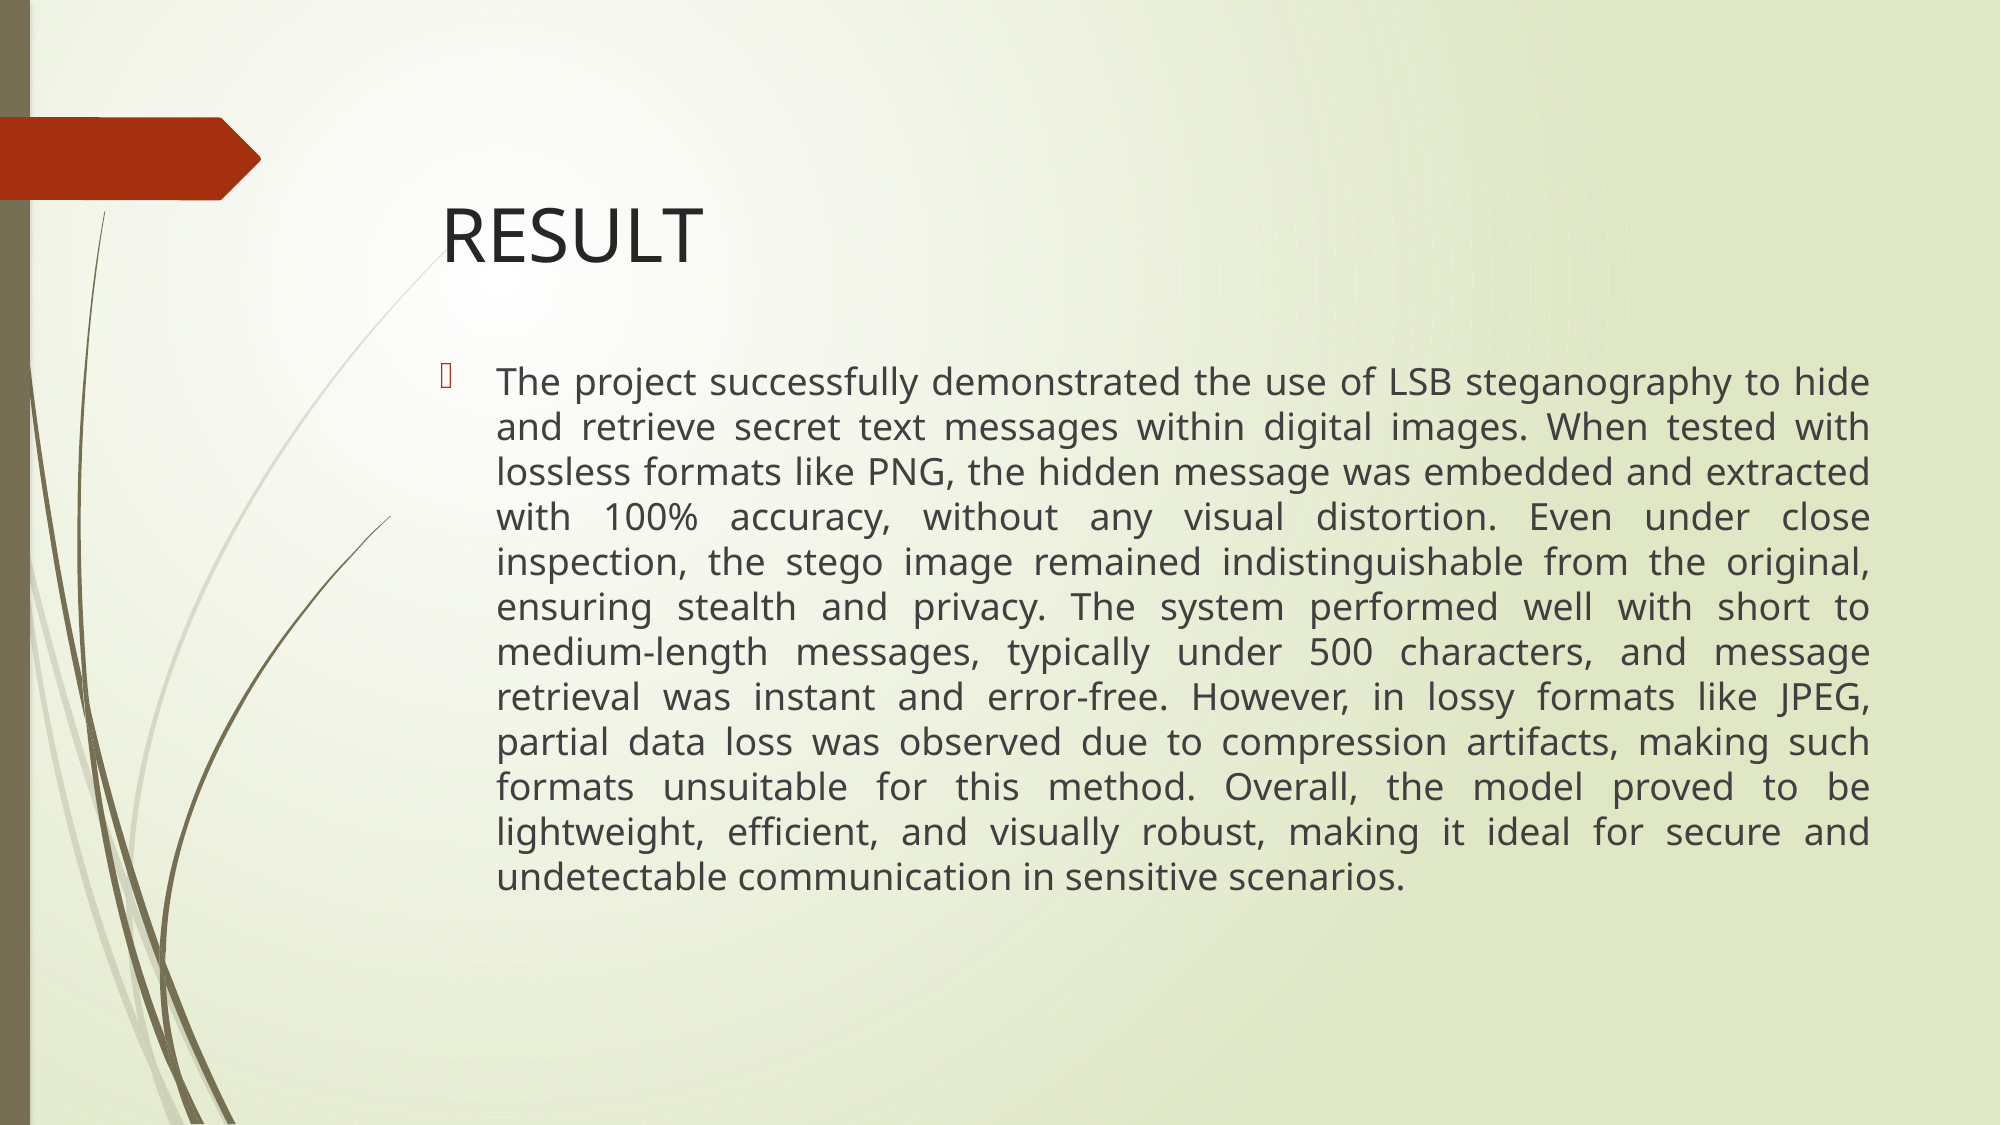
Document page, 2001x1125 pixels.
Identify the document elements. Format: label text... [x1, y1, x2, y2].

title RESULT [425, 179, 1888, 350]
list The project successfully demonstrated the use of LSB steganography to hide and retrieve secret text messages within digital images. When tested with lossless formats like PNG, the hidden message was embedded and extracted with 100% accuracy, without any visual distortion. Even under close inspection, the stego image remained indistinguishable from the original, ensuring stealth and privacy. The system performed well with short to medium-length messages, typically under 500 characters, and message retrieval was instant and error-free. However, in lossy formats like JPEG, partial data loss was observed due to compression artifacts, making such formats unsuitable for this method. Overall, the model proved to be lightweight, efficient, and visually robust, making it ideal for secure and undetectable communication in sensitive scenarios. [424, 350, 1888, 970]
